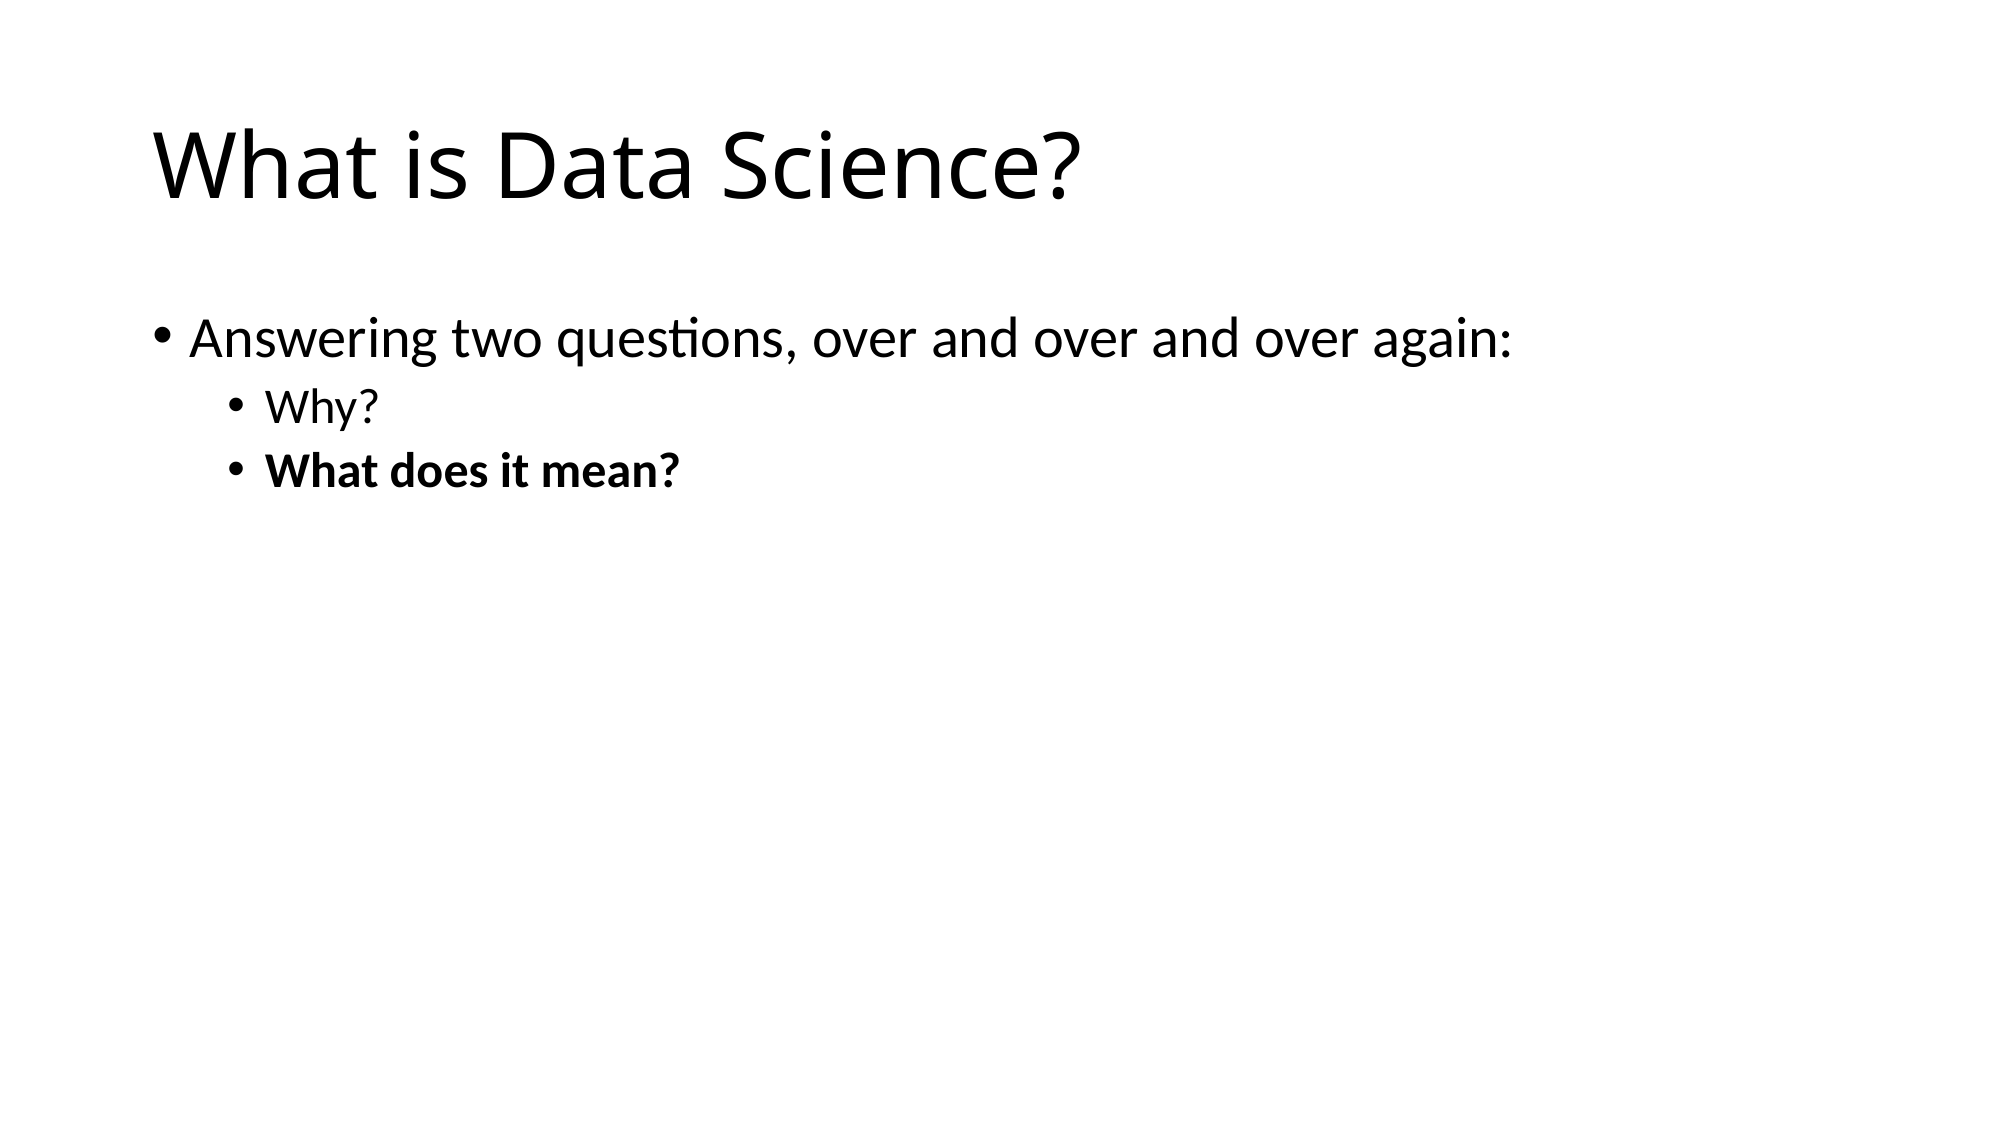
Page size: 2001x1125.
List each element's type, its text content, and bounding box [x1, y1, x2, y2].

title What is Data Science? [137, 59, 1863, 278]
list Answering two questions, over and over and over again: Why? What does it mean? [137, 299, 1863, 1014]
